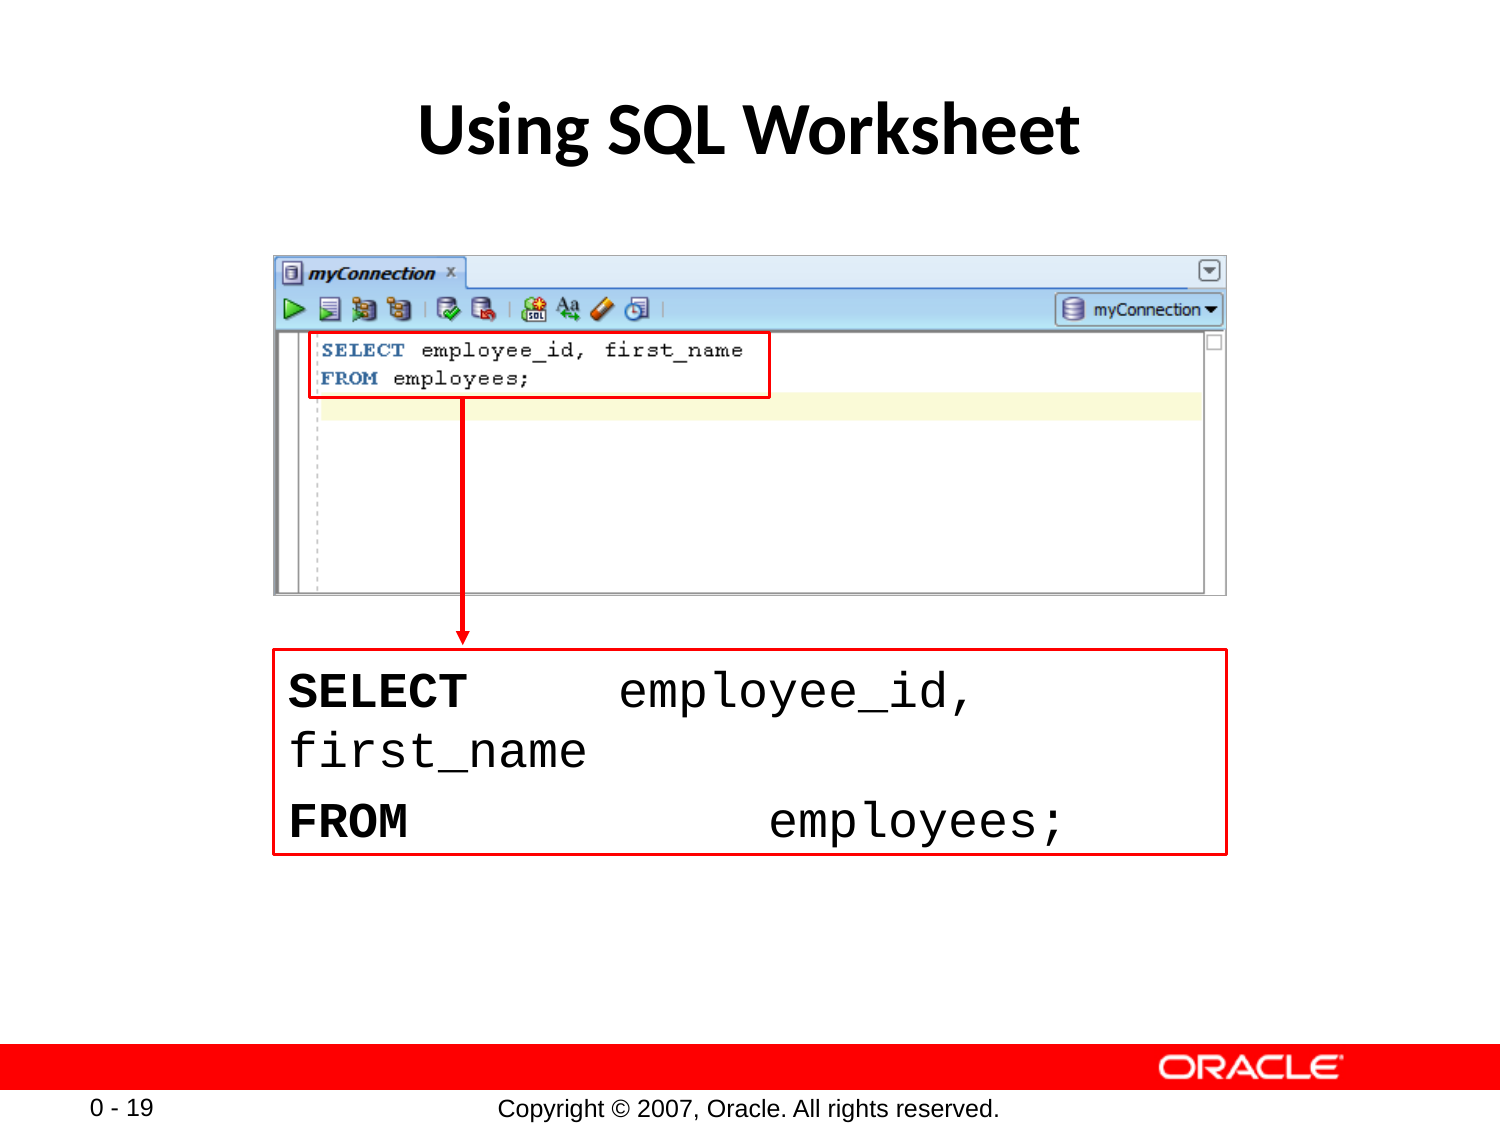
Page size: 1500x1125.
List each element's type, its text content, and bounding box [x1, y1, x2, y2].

title Using SQL Worksheet [99, 52, 1400, 197]
picture [0, 1044, 1500, 1090]
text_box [273, 255, 1227, 799]
